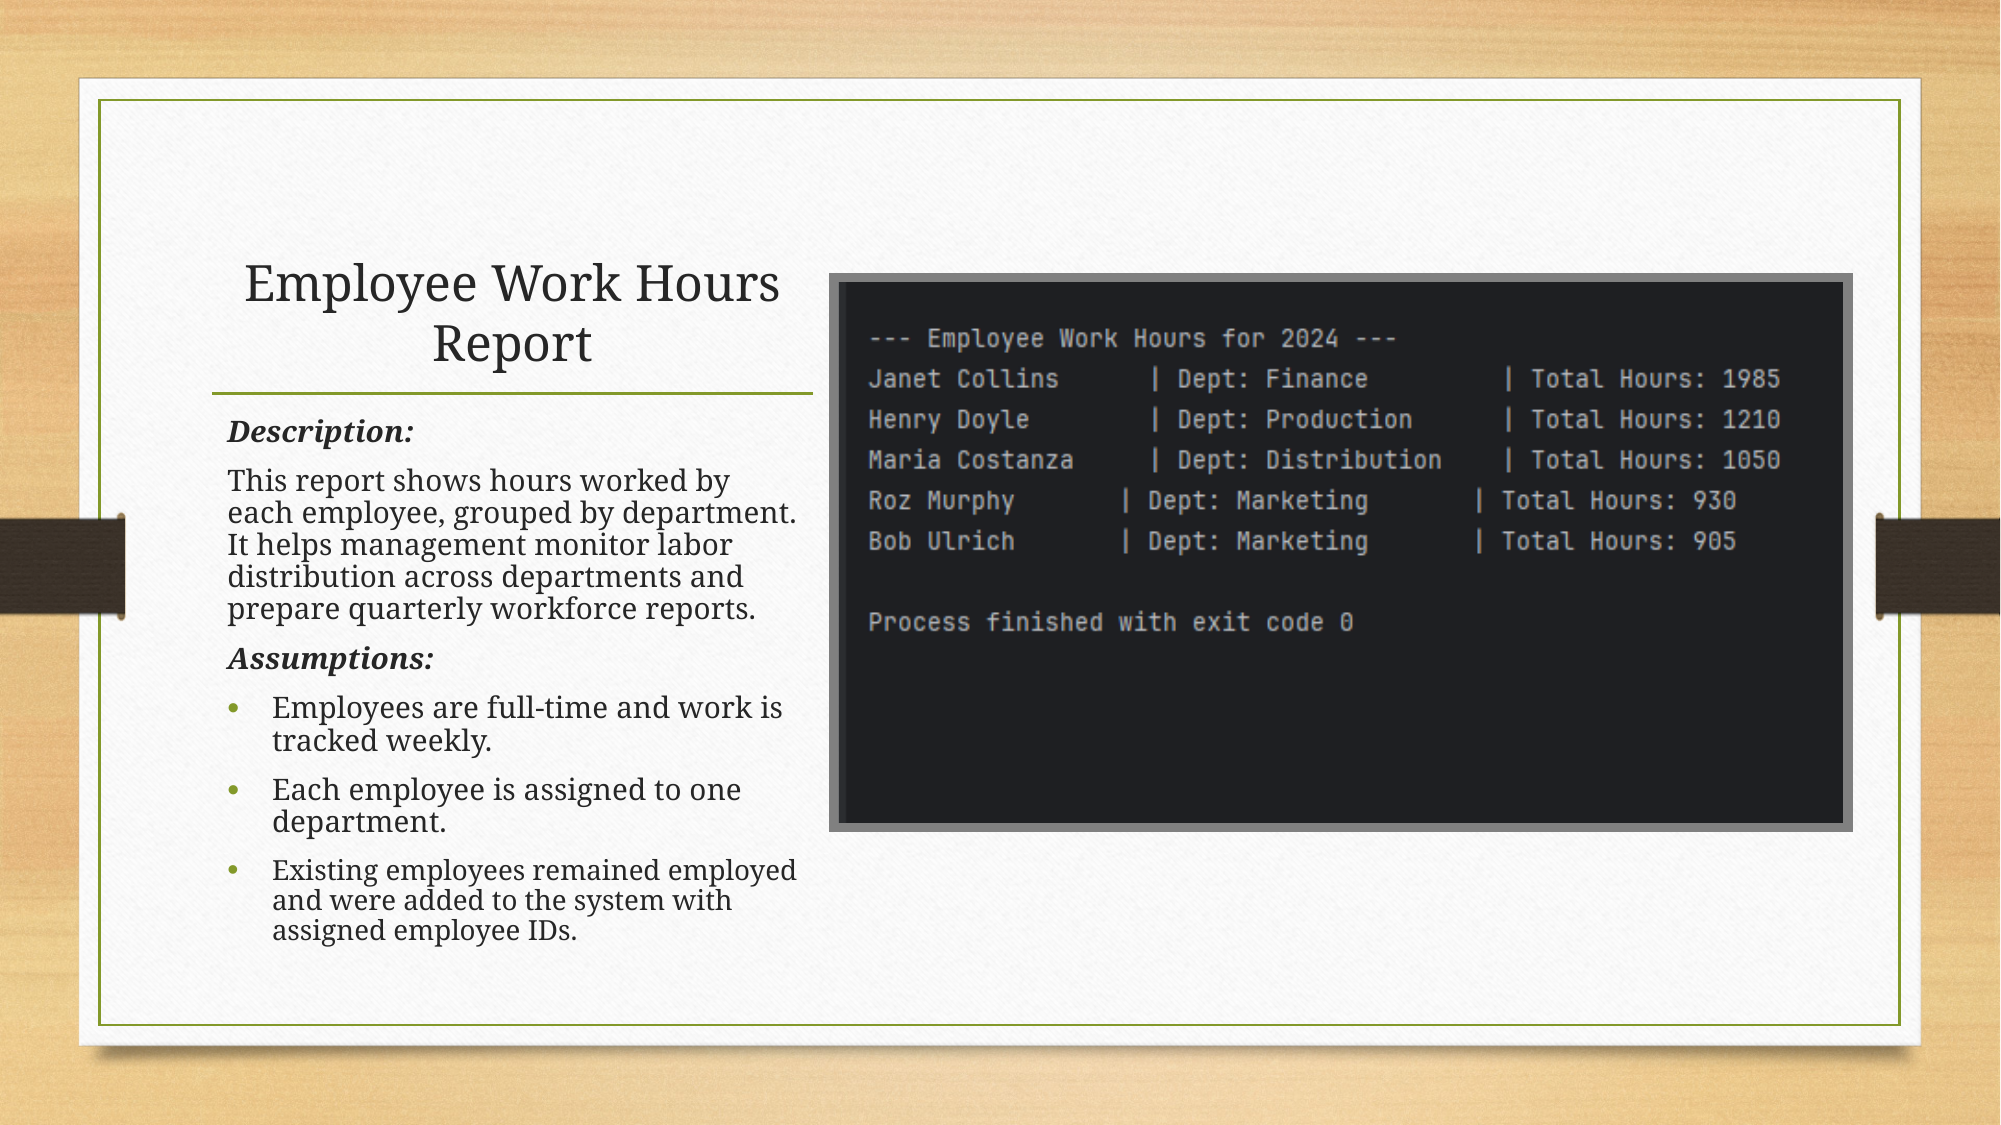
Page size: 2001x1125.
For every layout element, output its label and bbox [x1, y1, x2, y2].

list [838, 282, 1844, 824]
text_box [0, 0, 2000, 1125]
